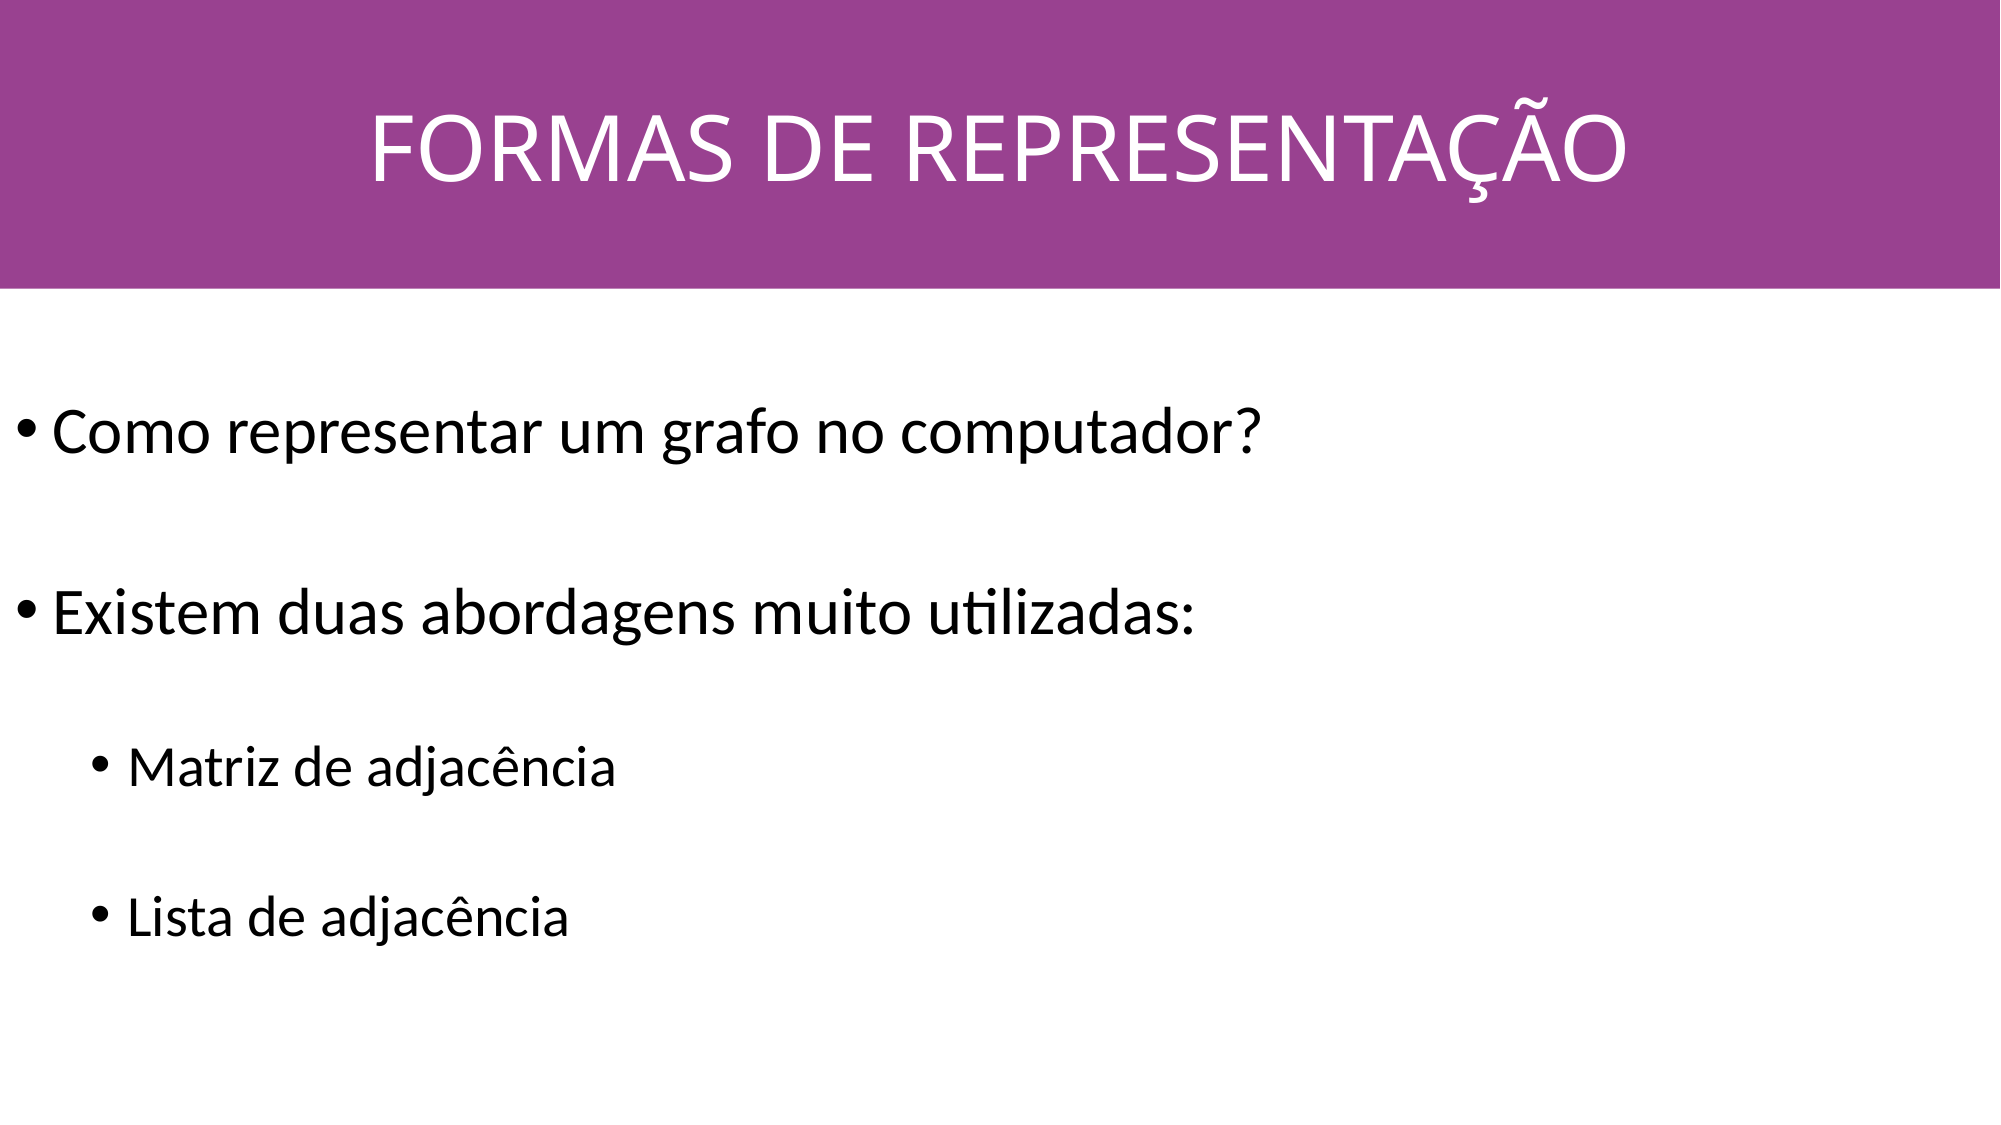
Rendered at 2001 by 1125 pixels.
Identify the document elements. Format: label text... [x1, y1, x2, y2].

text_box FORMAS DE REPRESENTAÇÃO [0, 0, 2000, 290]
list Como representar um grafo no computador? Existem duas abordagens muito utilizadas: Matriz de adjacência Lista de adjacência [0, 299, 2000, 1125]
